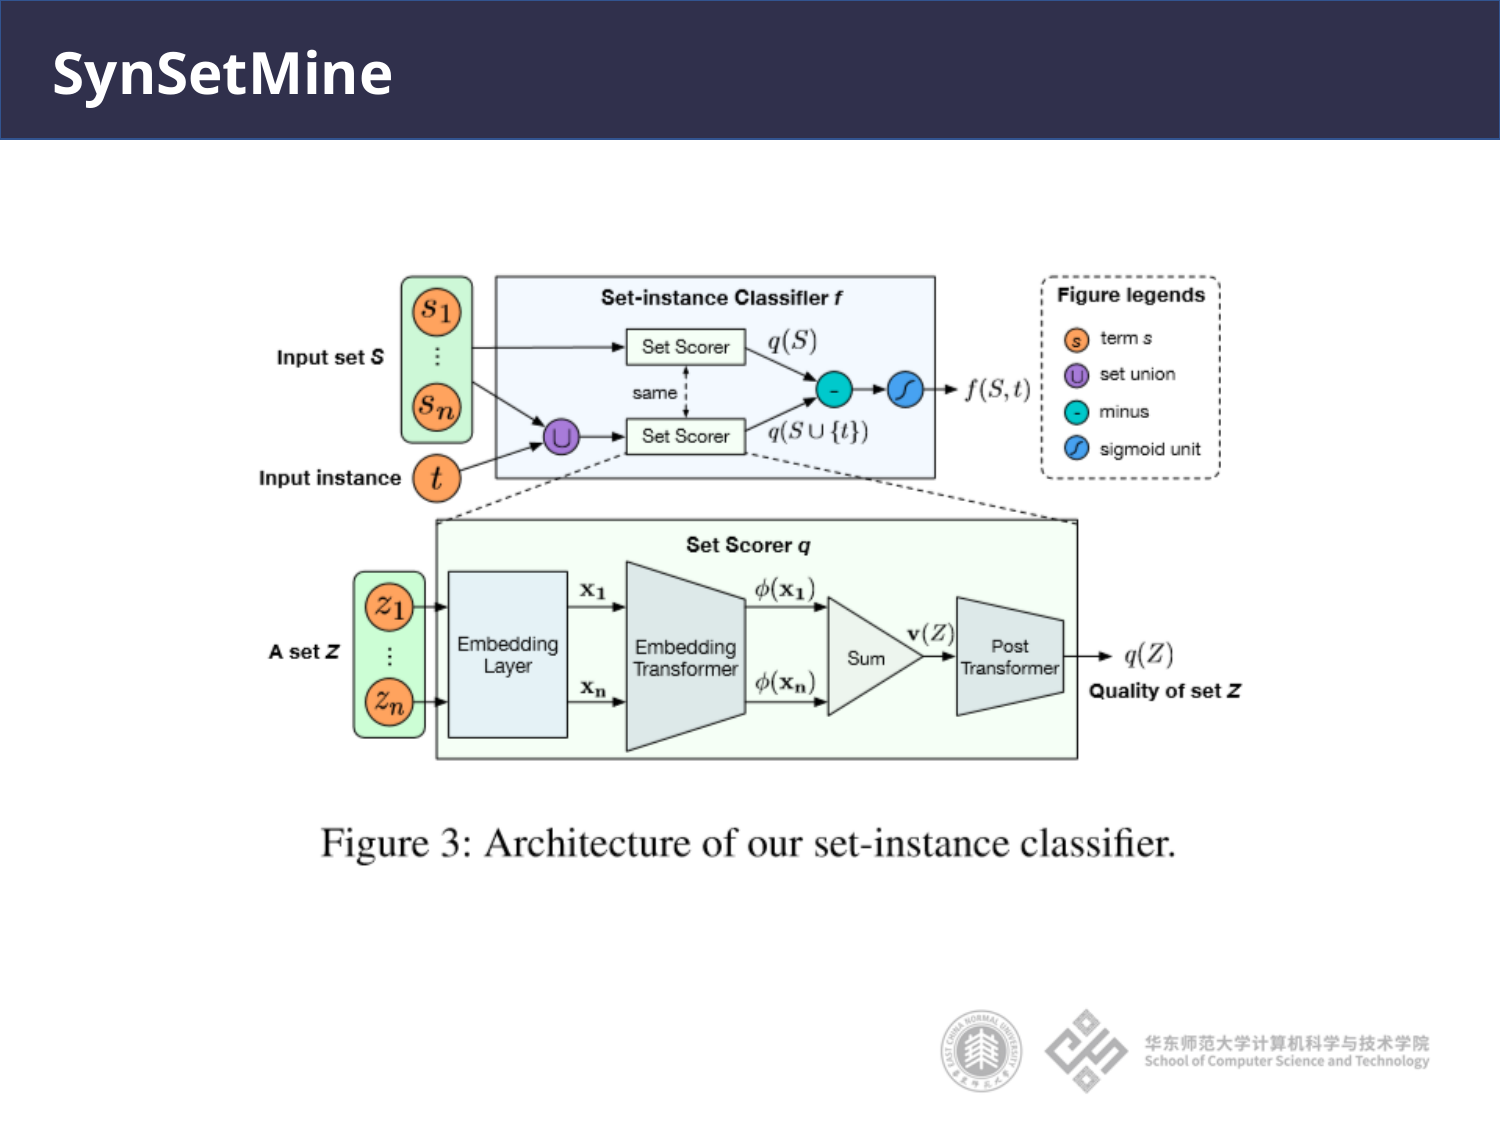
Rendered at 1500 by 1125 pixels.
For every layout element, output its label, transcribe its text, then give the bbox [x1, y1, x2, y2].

text_box SynSetMine [0, 28, 844, 114]
picture [886, 960, 1467, 1113]
picture [218, 238, 1282, 886]
text_box [0, 0, 1500, 140]
